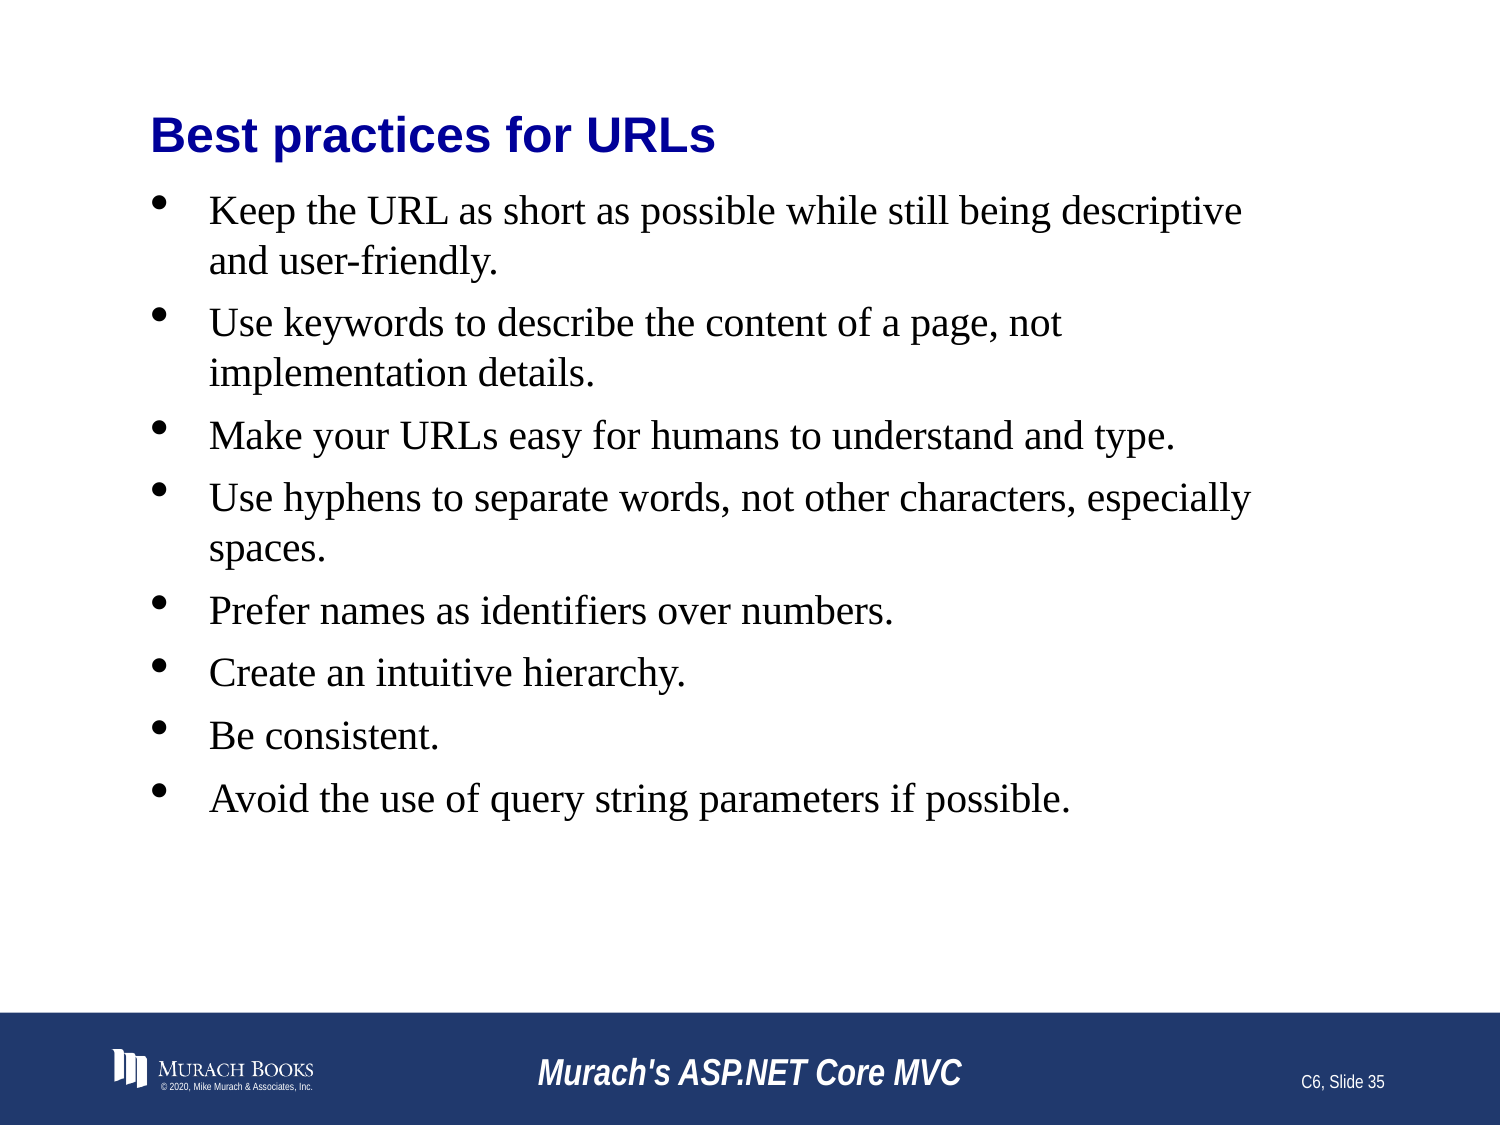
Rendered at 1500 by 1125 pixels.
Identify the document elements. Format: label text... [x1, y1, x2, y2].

list Keep the URL as short as possible while still being descriptive and user-friendly. Use keywords to describe the content of a page, not implementation details. Make your URLs easy for humans to understand and type. Use hyphens to separate words, not other characters, especially spaces. Prefer names as identifiers over numbers. Create an intuitive hierarchy. Be consistent. Avoid the use of query string parameters if possible. [137, 174, 1350, 975]
title Best practices for URLs [150, 102, 1350, 164]
slide_number Murach's ASP.NET Core MVC [463, 1025, 1050, 1100]
slide_number C6, Slide 35 [1087, 1025, 1400, 1100]
footer © 2020, Mike Murach & Associates, Inc. [12, 1025, 463, 1100]
